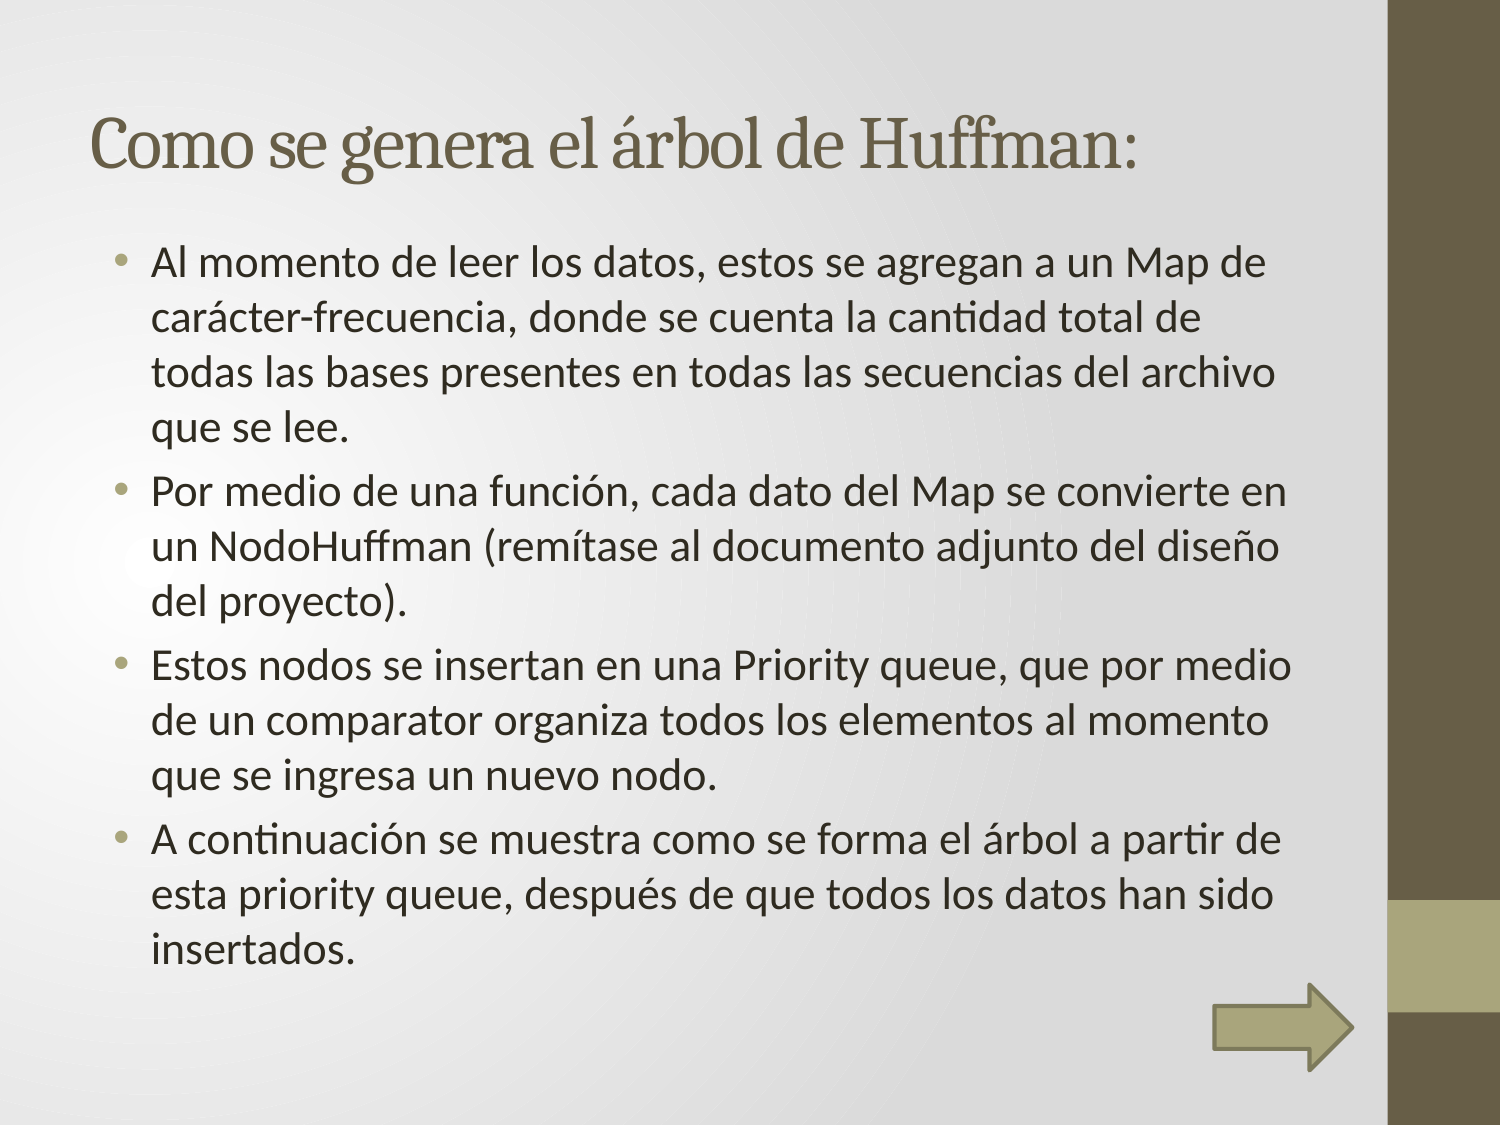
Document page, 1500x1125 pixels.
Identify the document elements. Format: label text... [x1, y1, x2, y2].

list Al momento de leer los datos, estos se agregan a un Map de carácter-frecuencia, donde se cuenta la cantidad total de todas las bases presentes en todas las secuencias del archivo que se lee. Por medio de una función, cada dato del Map se convierte en un NodoHuffman (remítase al documento adjunto del diseño del proyecto). Estos nodos se insertan en una Priority queue, que por medio de un comparator organiza todos los elementos al momento que se ingresa un nuevo nodo. A continuación se muestra como se forma el árbol a partir de esta priority queue, después de que todos los datos han sido insertados. [79, 224, 1330, 1012]
text_box [1212, 982, 1355, 1073]
title Como se genera el árbol de Huffman: [75, 45, 1325, 233]
